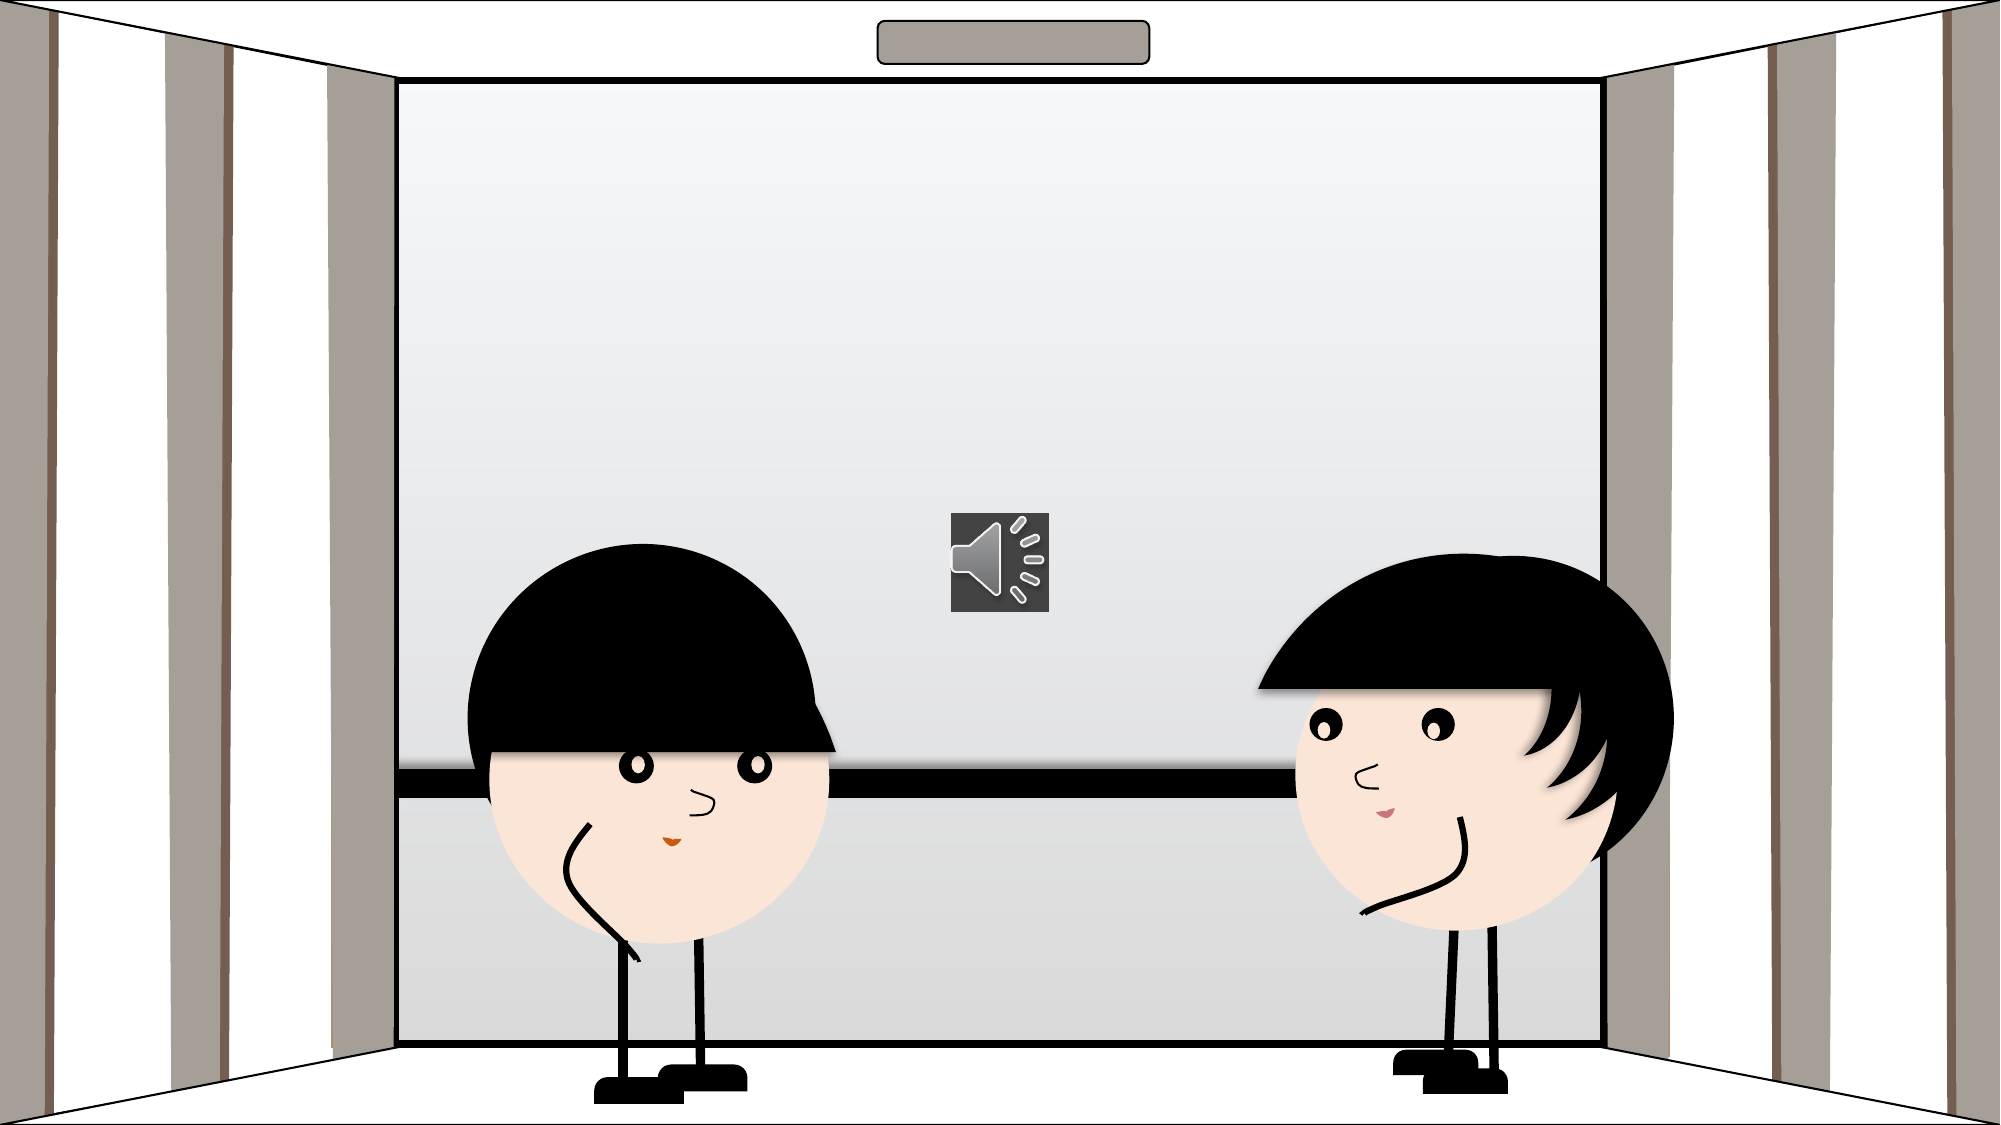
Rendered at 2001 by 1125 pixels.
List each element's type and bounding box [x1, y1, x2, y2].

text_box [458, 546, 836, 1104]
text_box [0, 0, 395, 1125]
text_box [1258, 553, 1679, 1094]
picture [949, 512, 1050, 613]
text_box [876, 19, 1151, 65]
text_box [395, 0, 1606, 80]
text_box [836, 798, 1258, 1045]
text_box [395, 1045, 1606, 1125]
text_box [395, 79, 1606, 757]
text_box [395, 798, 458, 1046]
text_box [1606, 0, 2000, 1125]
